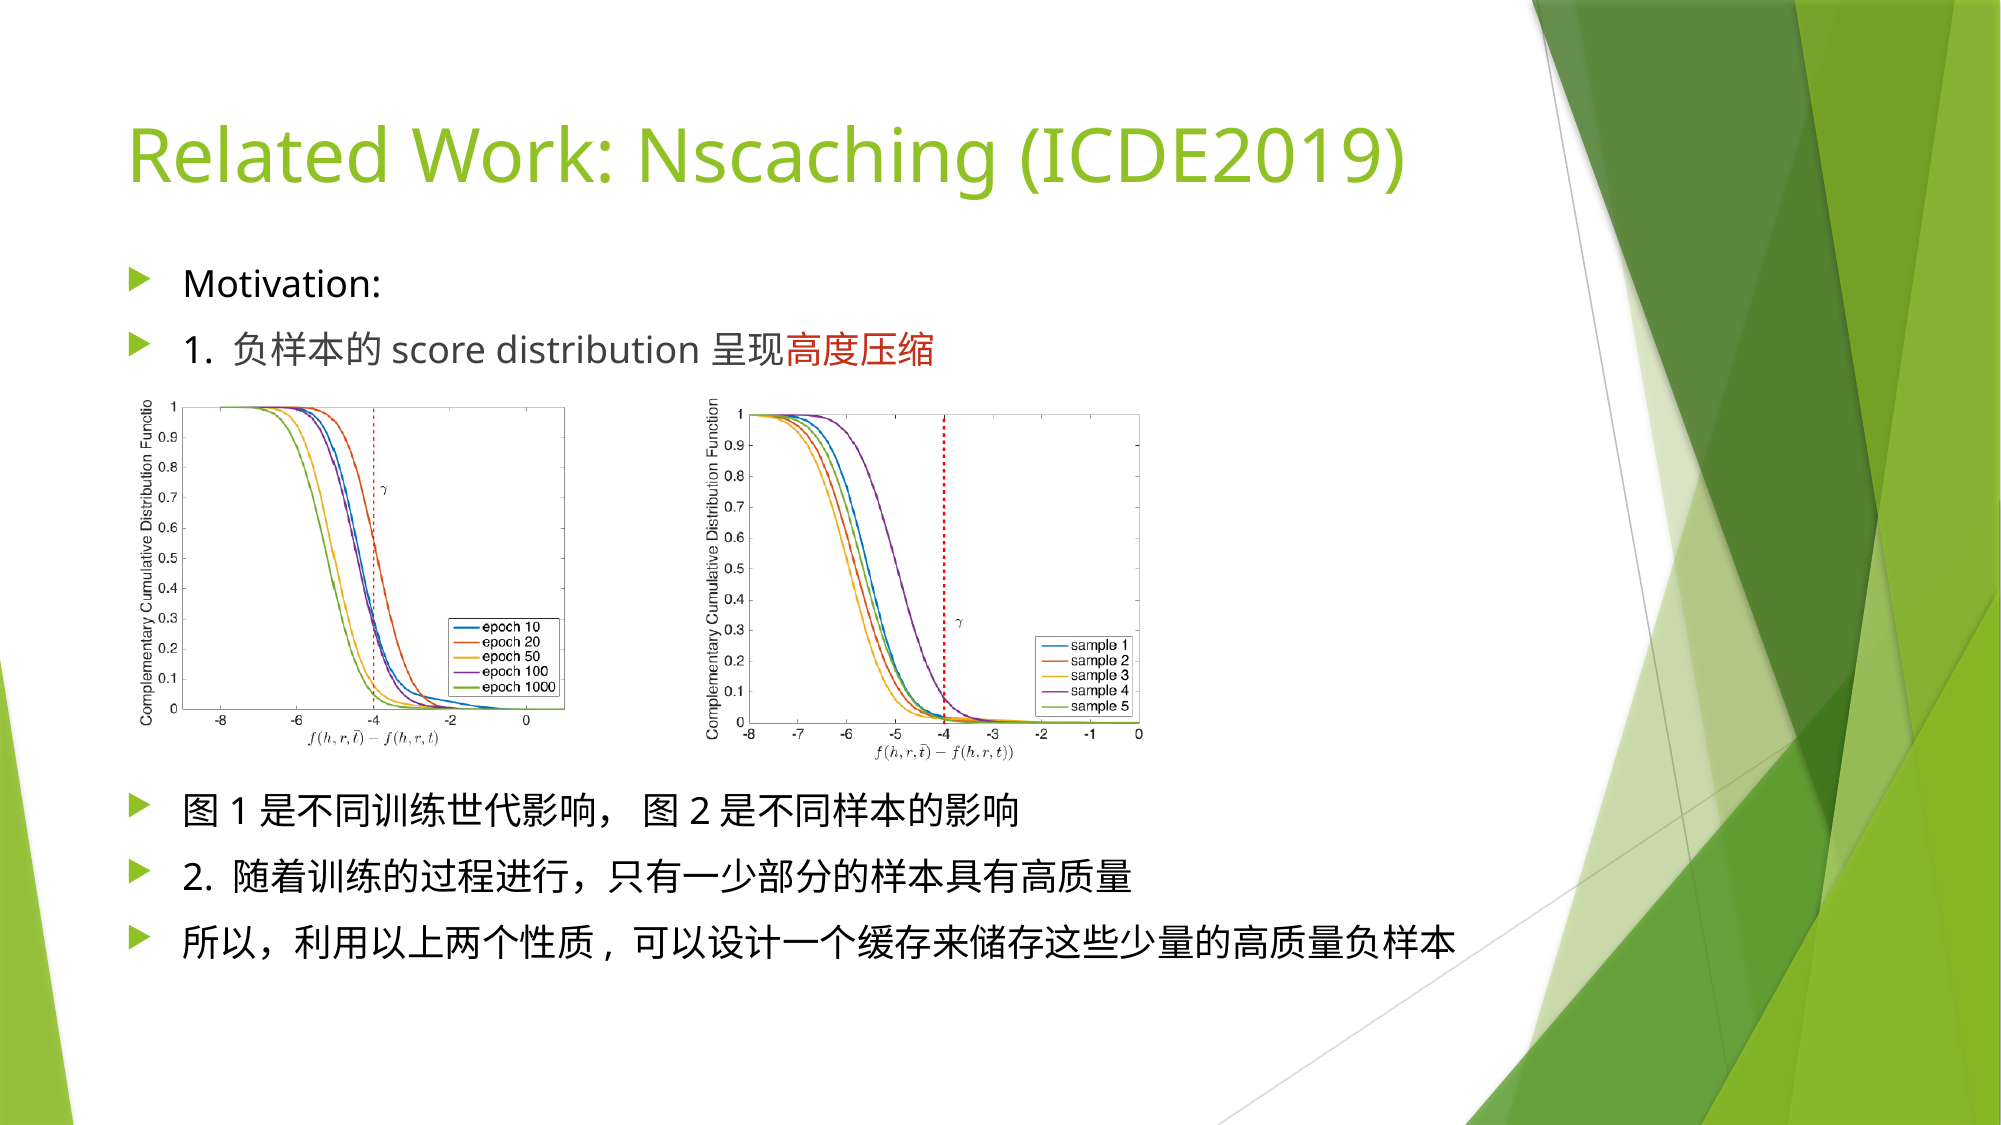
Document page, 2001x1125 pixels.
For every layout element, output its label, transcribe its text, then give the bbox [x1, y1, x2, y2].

picture [110, 398, 578, 753]
list Motivation: 1. 负样本的score distribution呈现高度压缩 图1是不同训练世代影响， 图2是不同样本的影响 2. 随着训练的过程进行，只有一少部分的样本具有高质量 所以，利用以上两个性质, 可以设计一个缓存来储存这些少量的高质量负样本 [111, 252, 1522, 1016]
picture [695, 385, 1162, 766]
title Related Work: Nscaching (ICDE2019) [111, 99, 1522, 252]
